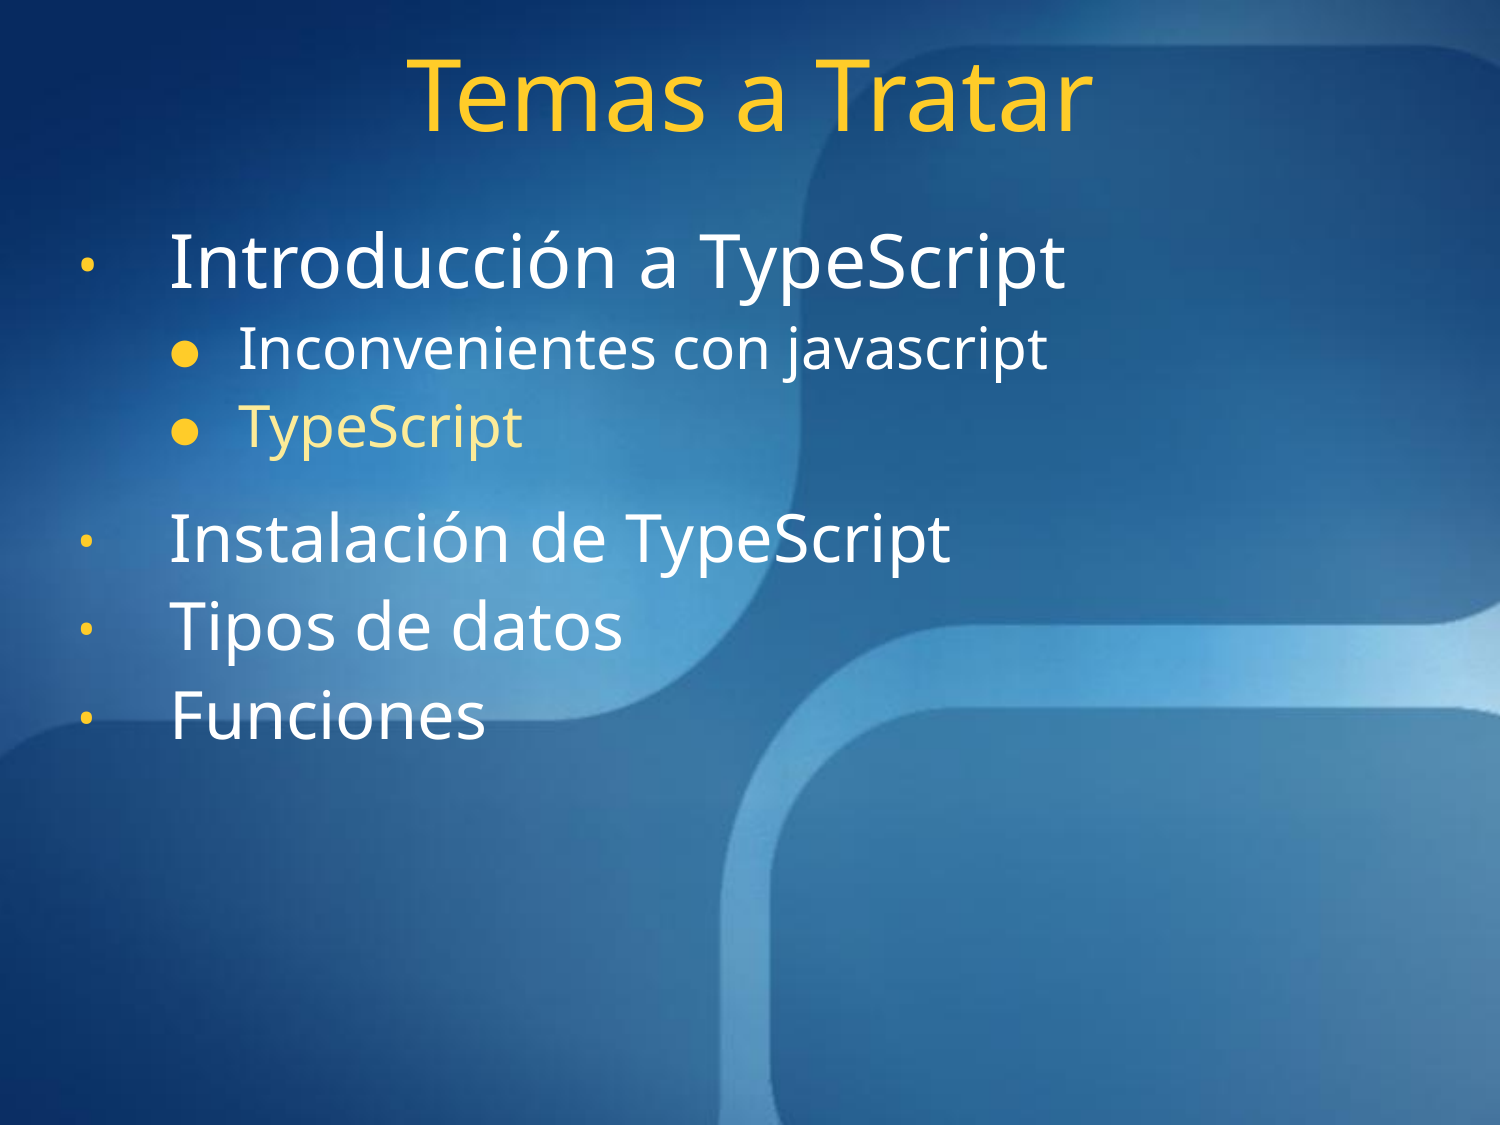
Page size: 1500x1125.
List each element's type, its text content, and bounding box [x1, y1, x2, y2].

title Temas a Tratar [62, 37, 1440, 161]
picture [0, 0, 1500, 1125]
list Introducción a TypeScript Inconvenientes con javascript TypeScript Instalación de TypeScript Tipos de datos Funciones [63, 216, 1443, 784]
